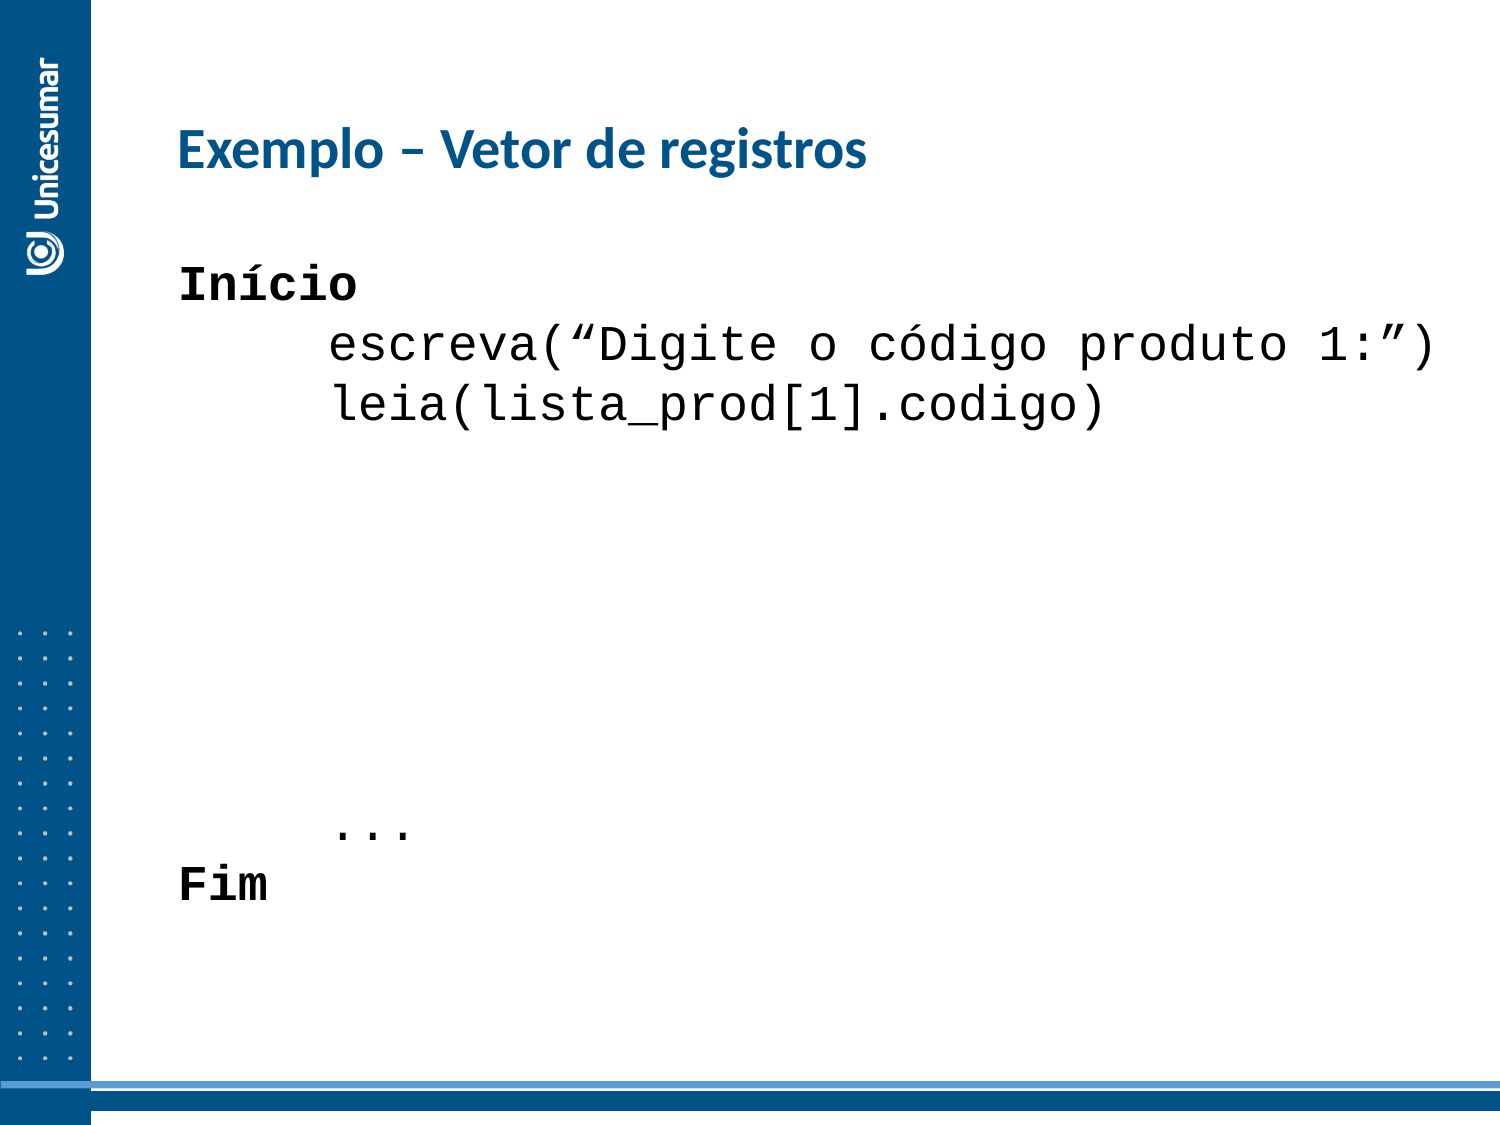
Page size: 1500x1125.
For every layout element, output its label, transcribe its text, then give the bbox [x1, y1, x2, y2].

list Exemplo – Vetor de registros [162, 81, 1459, 217]
picture [18, 631, 83, 1060]
list Início escreva(“Digite o código produto 1:”) leia(lista_prod[1].codigo) ... Fim [162, 242, 1459, 968]
picture [27, 58, 64, 275]
